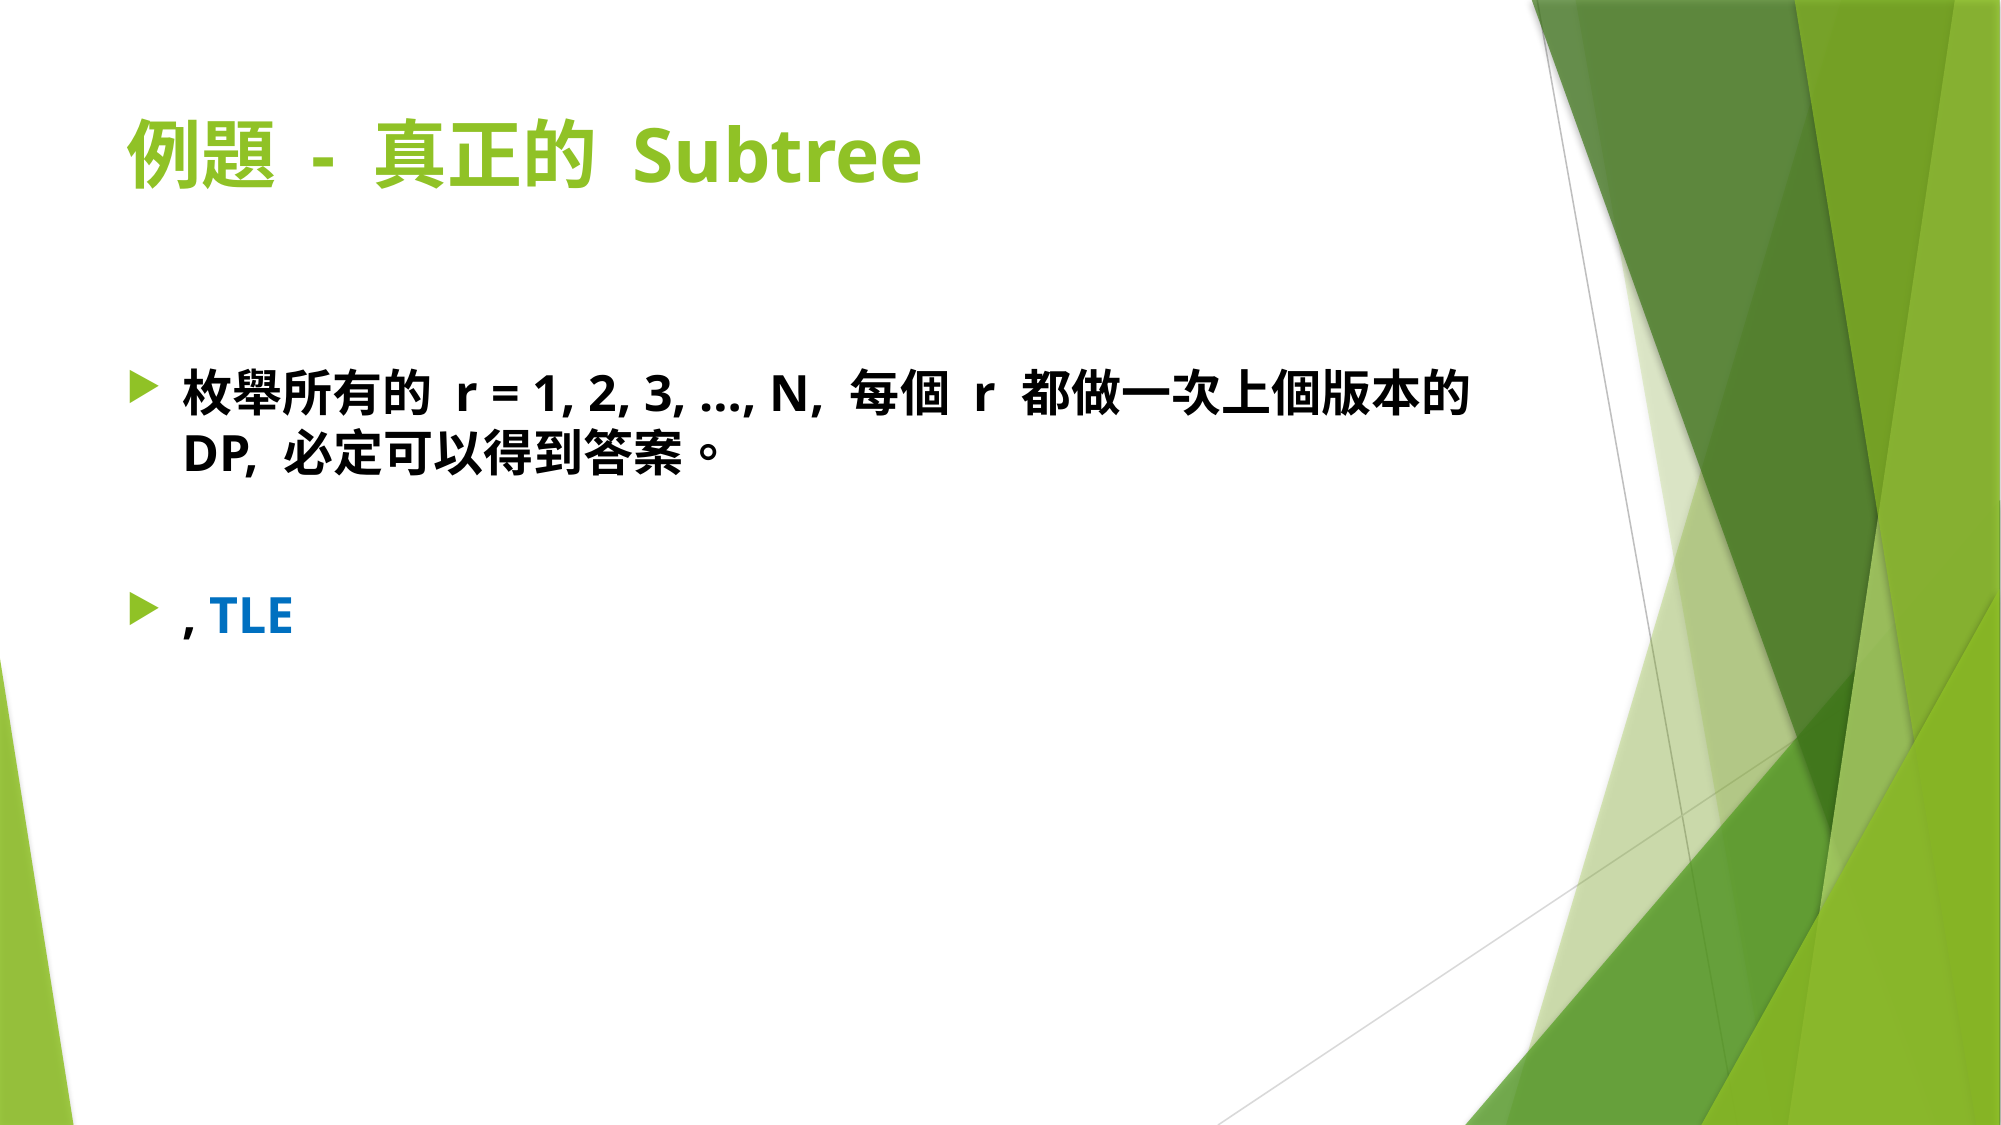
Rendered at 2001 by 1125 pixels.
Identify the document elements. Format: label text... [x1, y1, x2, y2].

title 例題 - 真正的 Subtree [111, 99, 1522, 317]
